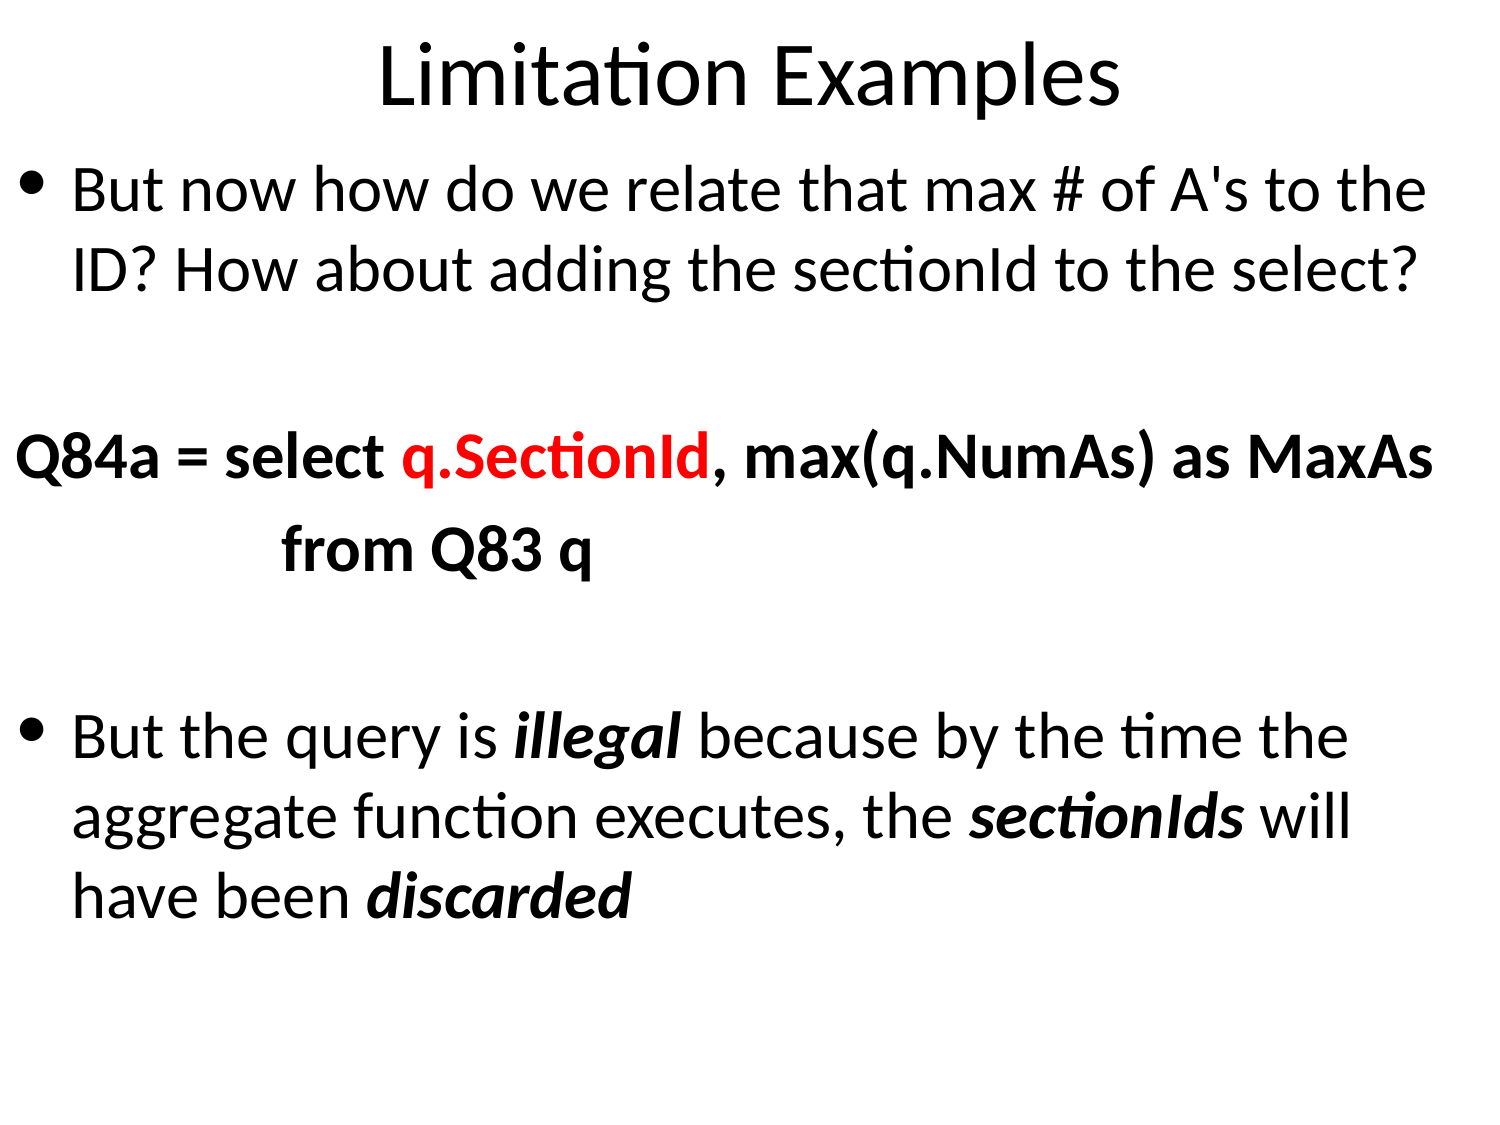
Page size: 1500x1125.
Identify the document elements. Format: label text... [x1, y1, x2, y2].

list But now how do we relate that max # of A's to the ID? How about adding the sectionId to the select? Q84a = select q.SectionId, max(q.NumAs) as MaxAs from Q83 q But the query is illegal because by the time the aggregate function executes, the sectionIds will have been discarded [0, 137, 1500, 1125]
title Limitation Examples [0, 0, 1500, 137]
